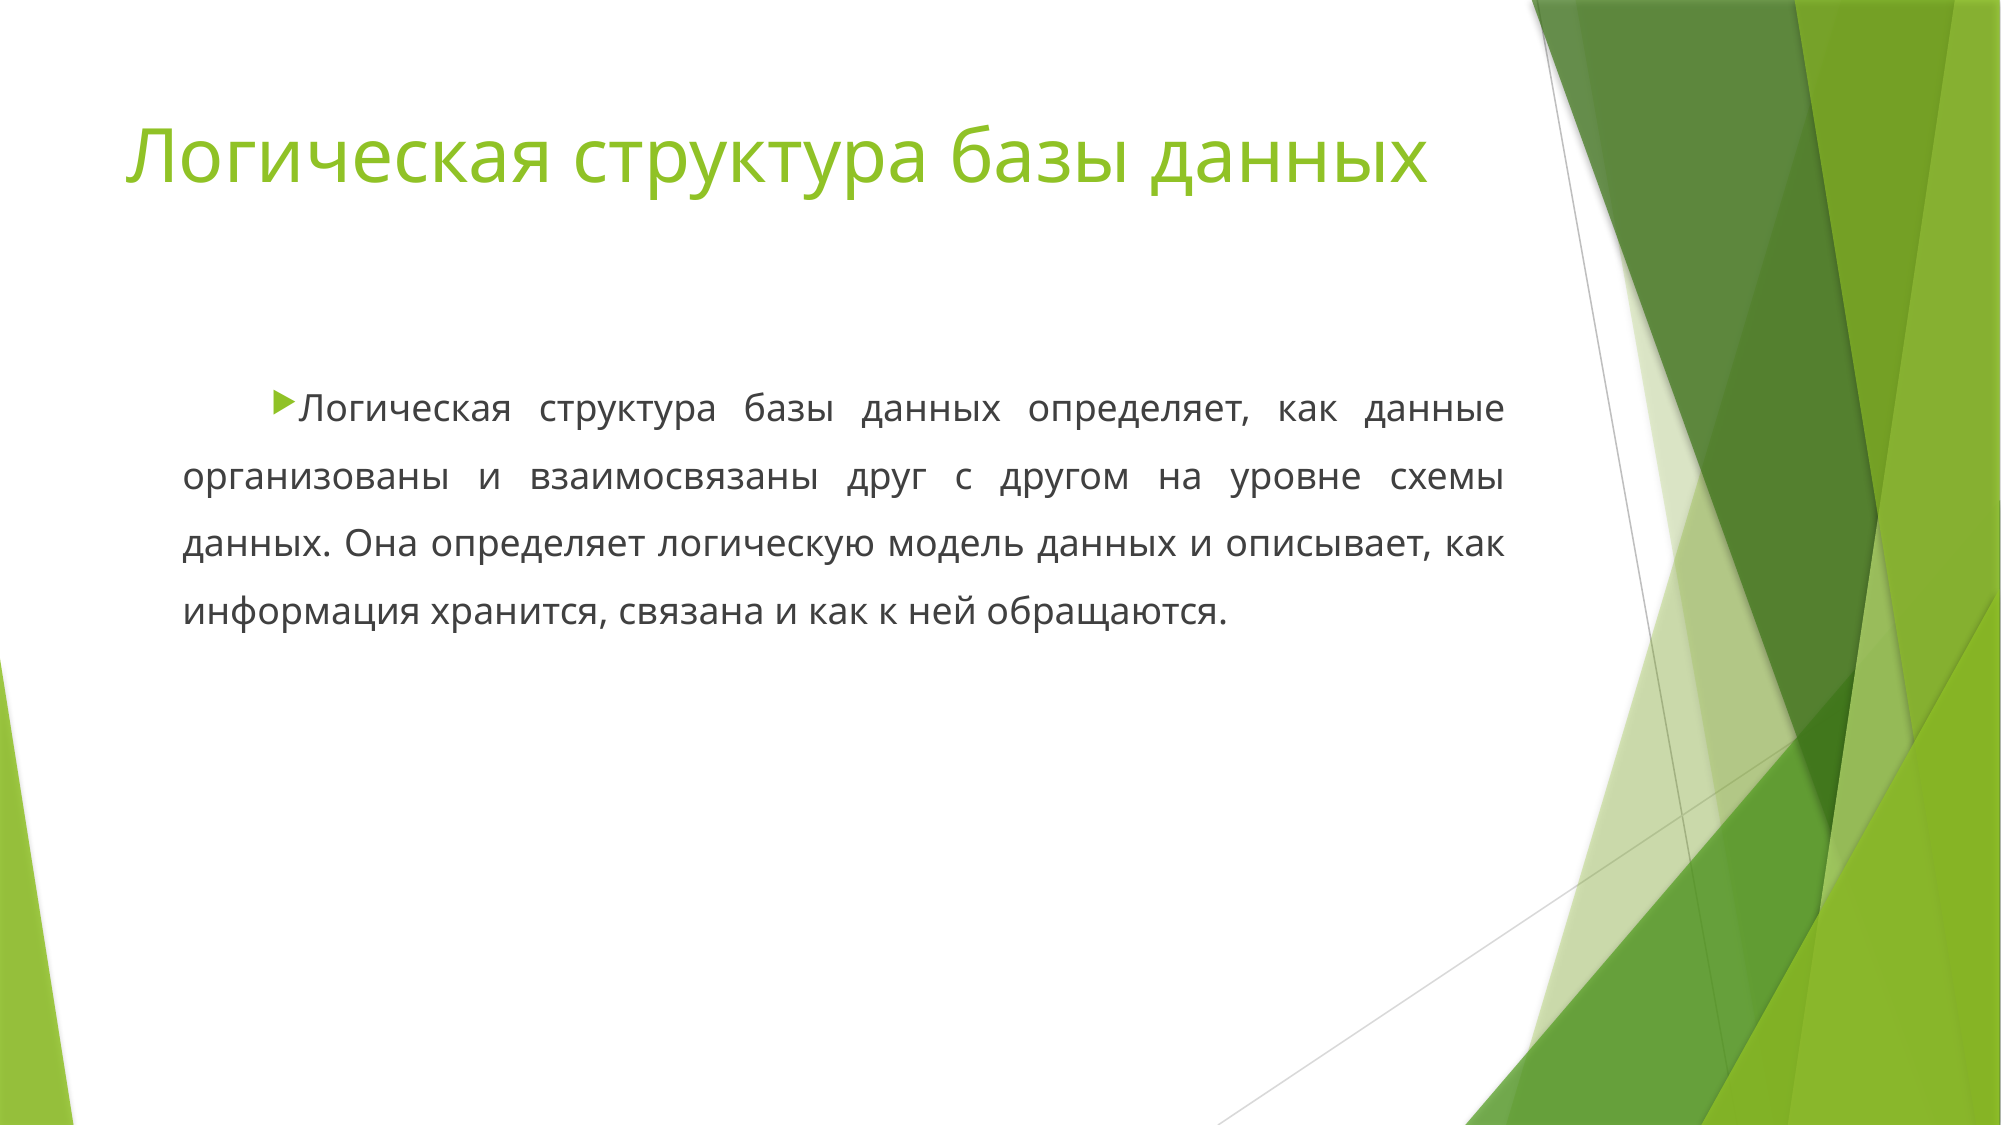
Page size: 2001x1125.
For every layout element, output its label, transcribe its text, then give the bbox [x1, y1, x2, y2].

list Логическая структура базы данных определяет, как данные организованы и взаимосвязаны друг с другом на уровне схемы данных. Она определяет логическую модель данных и описывает, как информация хранится, связана и как к ней обращаются. [111, 354, 1522, 992]
title Логическая структура базы данных [111, 99, 1522, 317]
